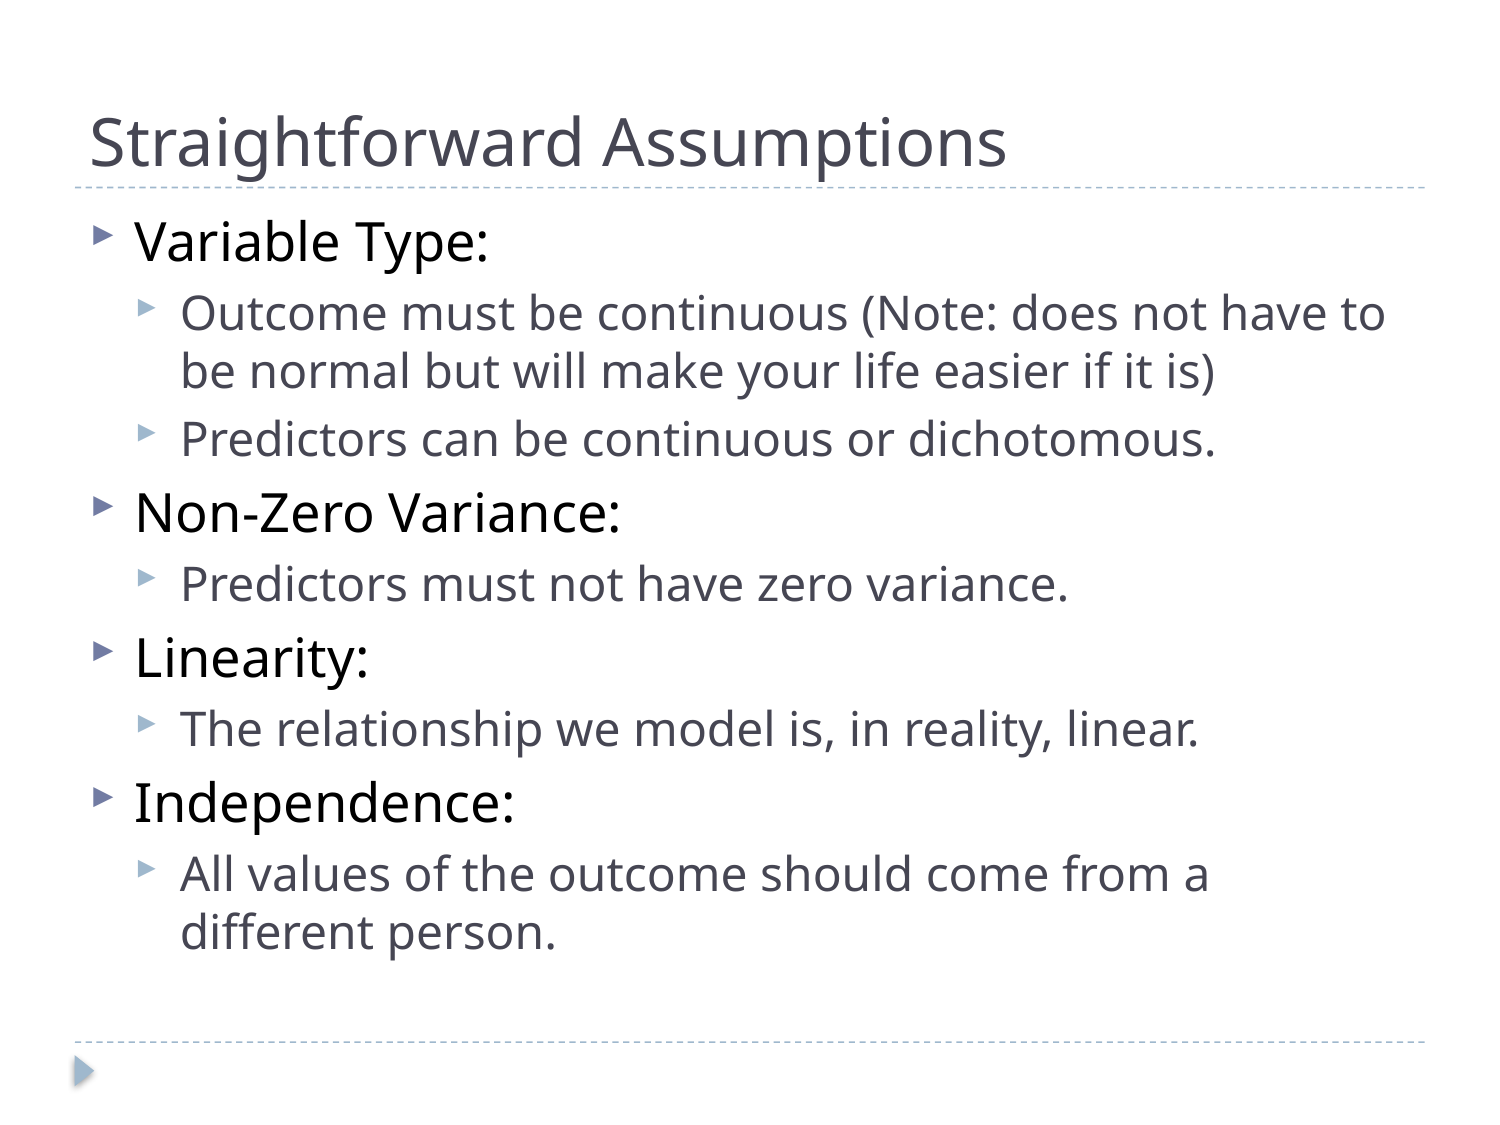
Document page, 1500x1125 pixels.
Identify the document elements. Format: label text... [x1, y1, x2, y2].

list Variable Type: Outcome must be continuous (Note: does not have to be normal but will make your life easier if it is) Predictors can be continuous or dichotomous. Non-Zero Variance: Predictors must not have zero variance. Linearity: The relationship we model is, in reality, linear. Independence: All values of the outcome should come from a different person. [75, 200, 1425, 1006]
title Straightforward Assumptions [75, 24, 1425, 188]
